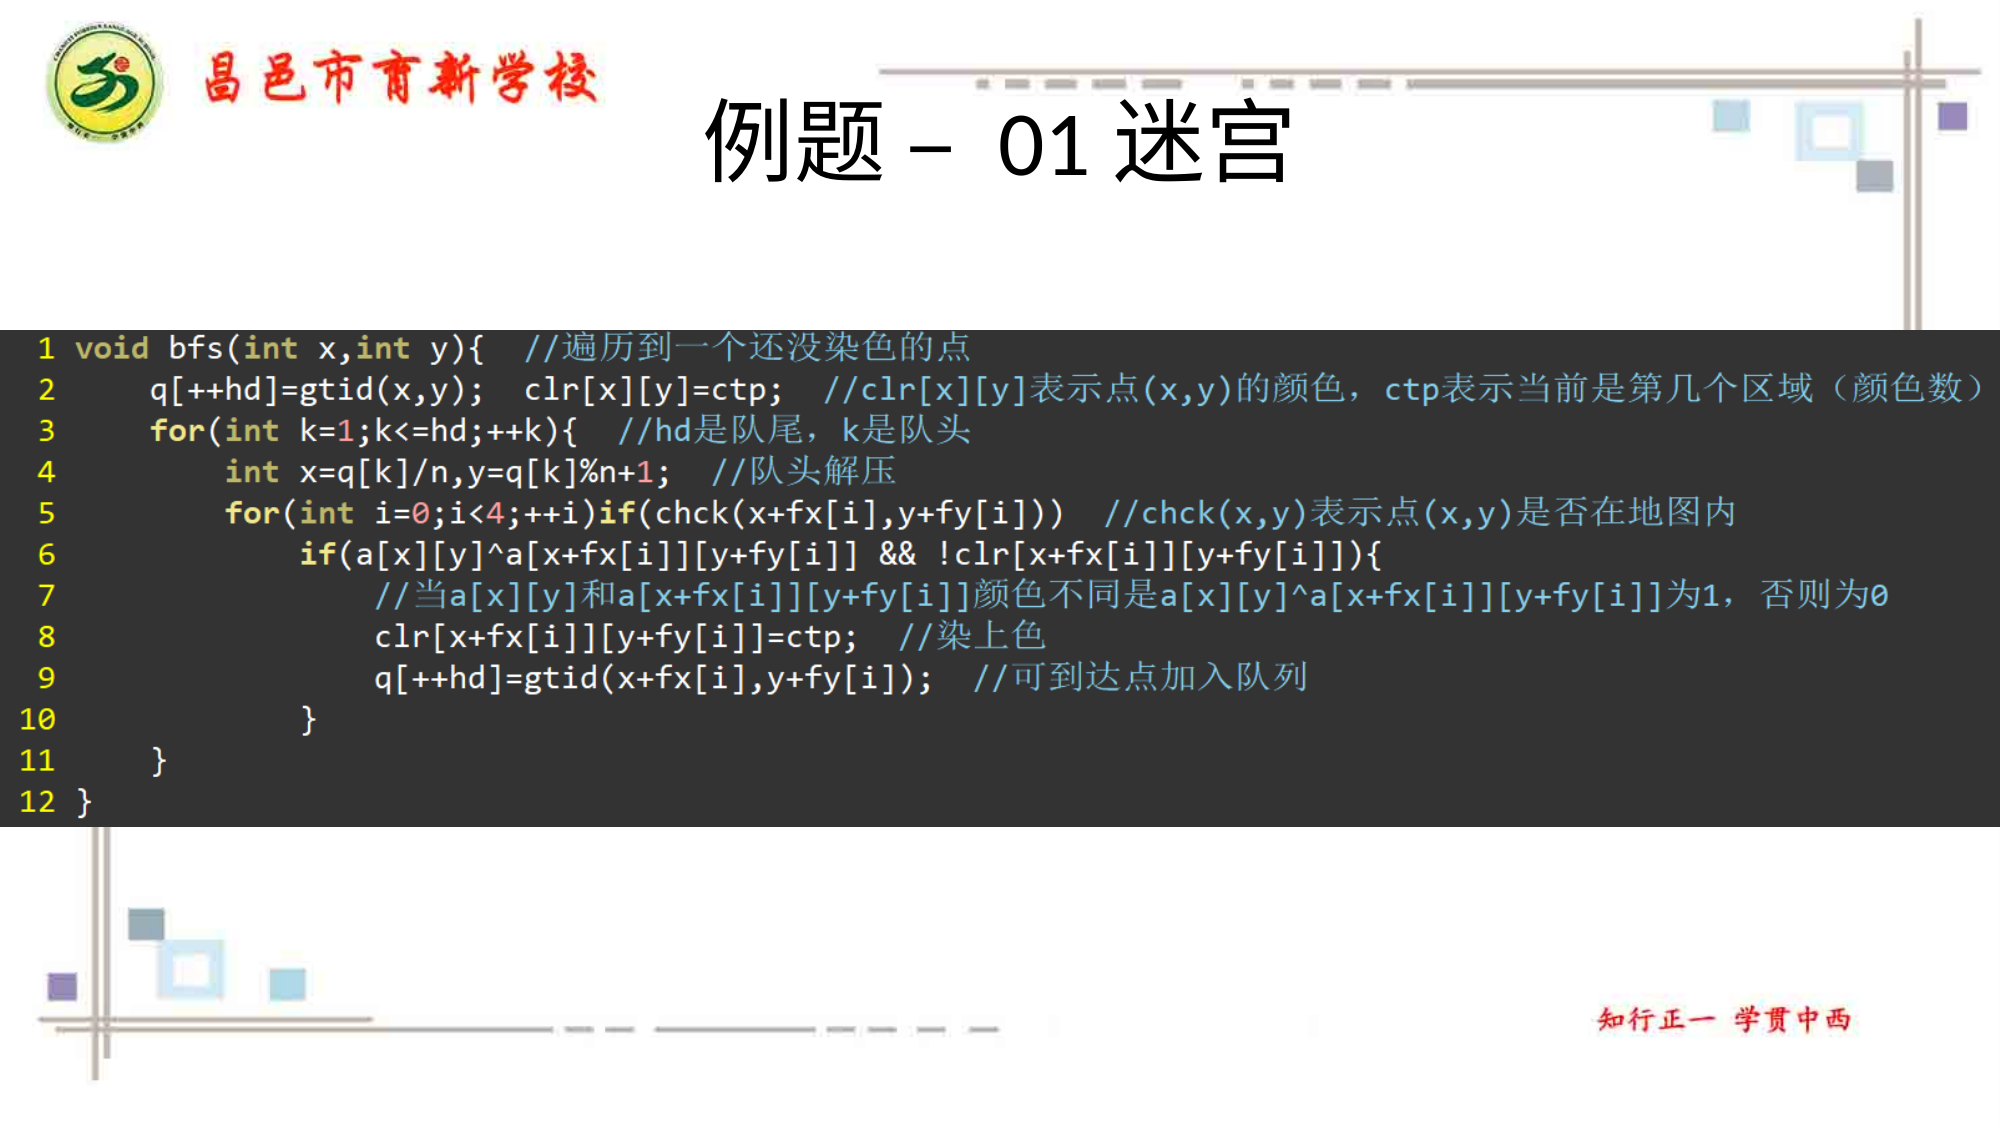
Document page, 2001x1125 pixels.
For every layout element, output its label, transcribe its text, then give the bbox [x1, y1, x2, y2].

picture [0, 0, 2001, 1125]
title 例题 – 01迷宫 [99, 45, 1900, 233]
